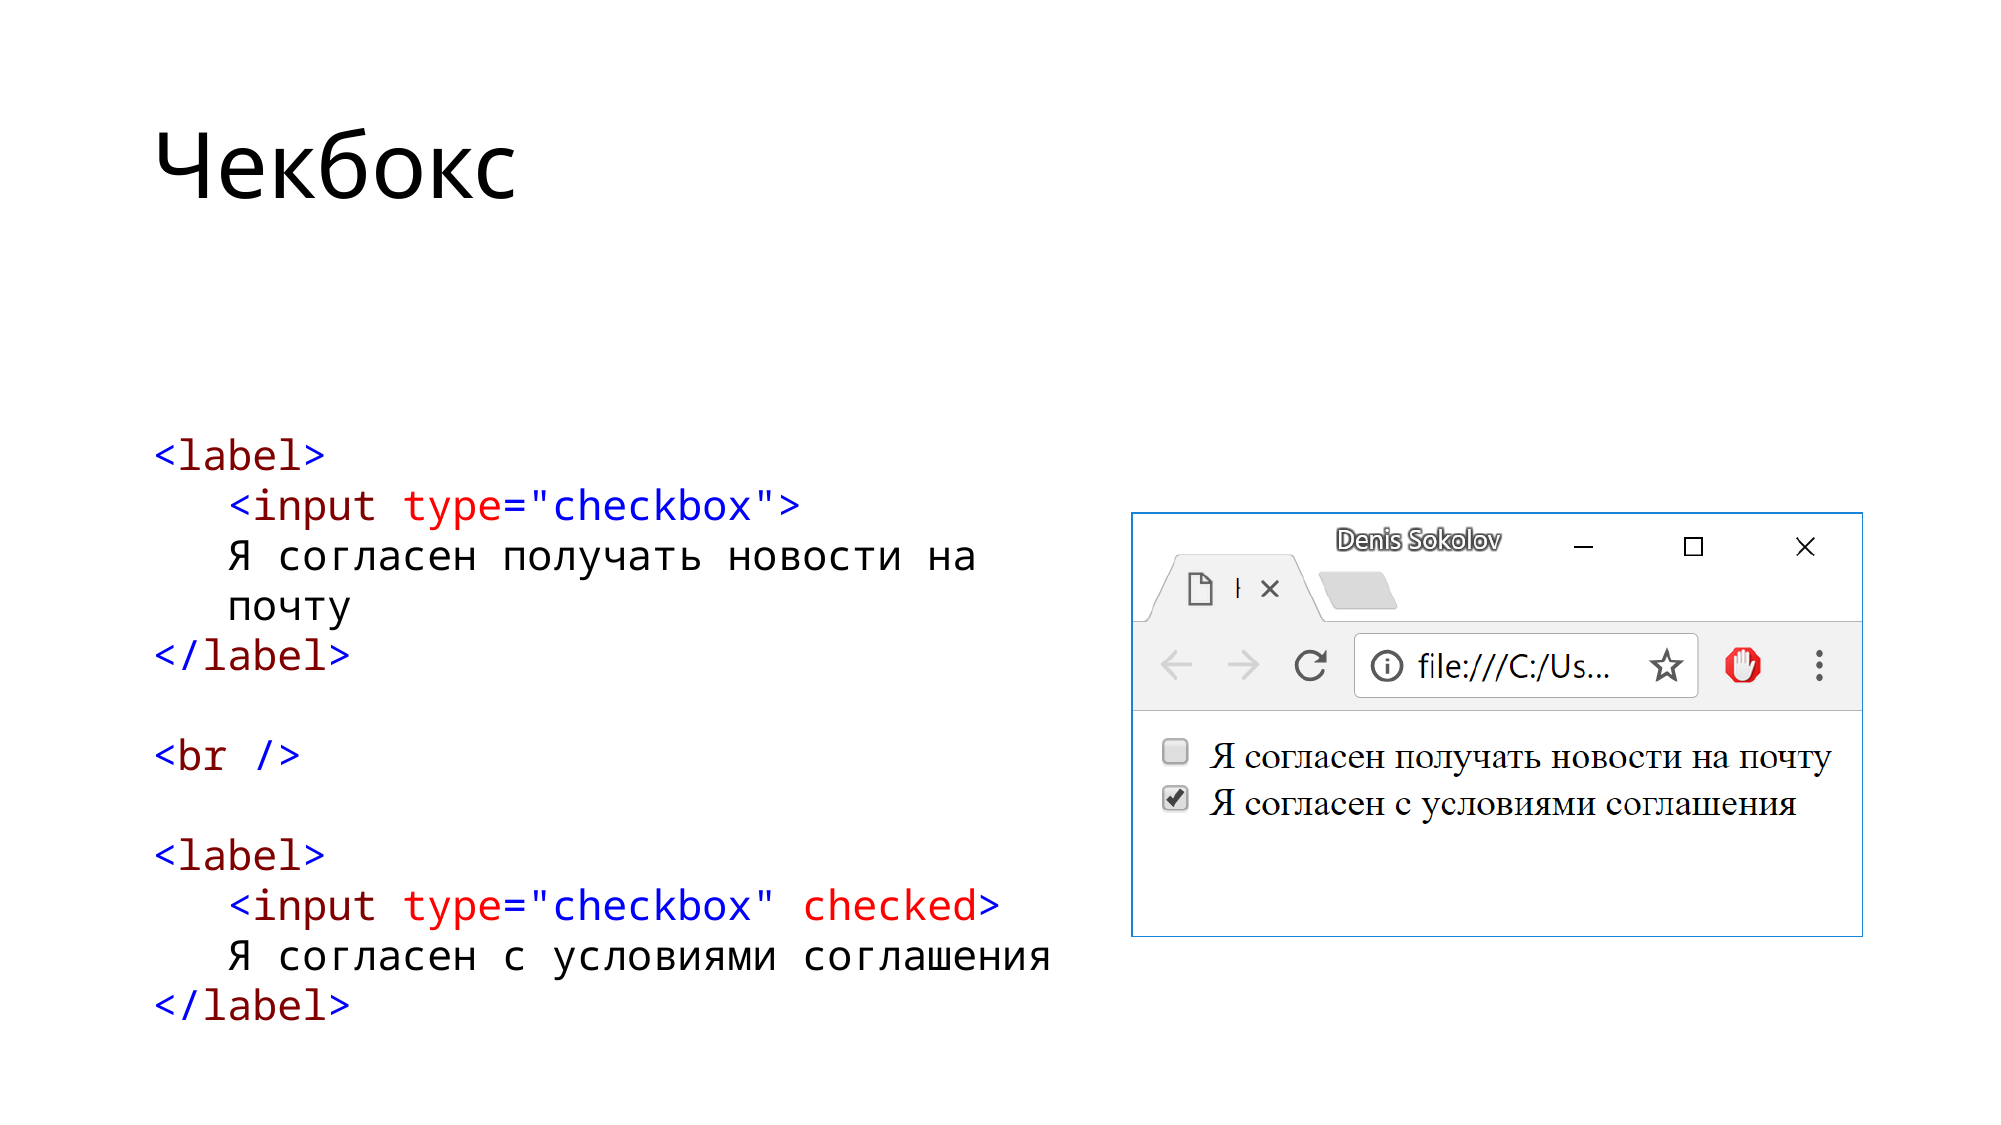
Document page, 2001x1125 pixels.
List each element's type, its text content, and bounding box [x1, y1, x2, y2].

text_box <label> <input type="checkbox"> Я согласен получать новости на почту </label> <br /> <label> <input type="checkbox" checked> Я согласен с условиями соглашения </label> [137, 421, 1138, 1037]
title Чекбокс [137, 59, 1863, 278]
picture [1131, 512, 1863, 938]
